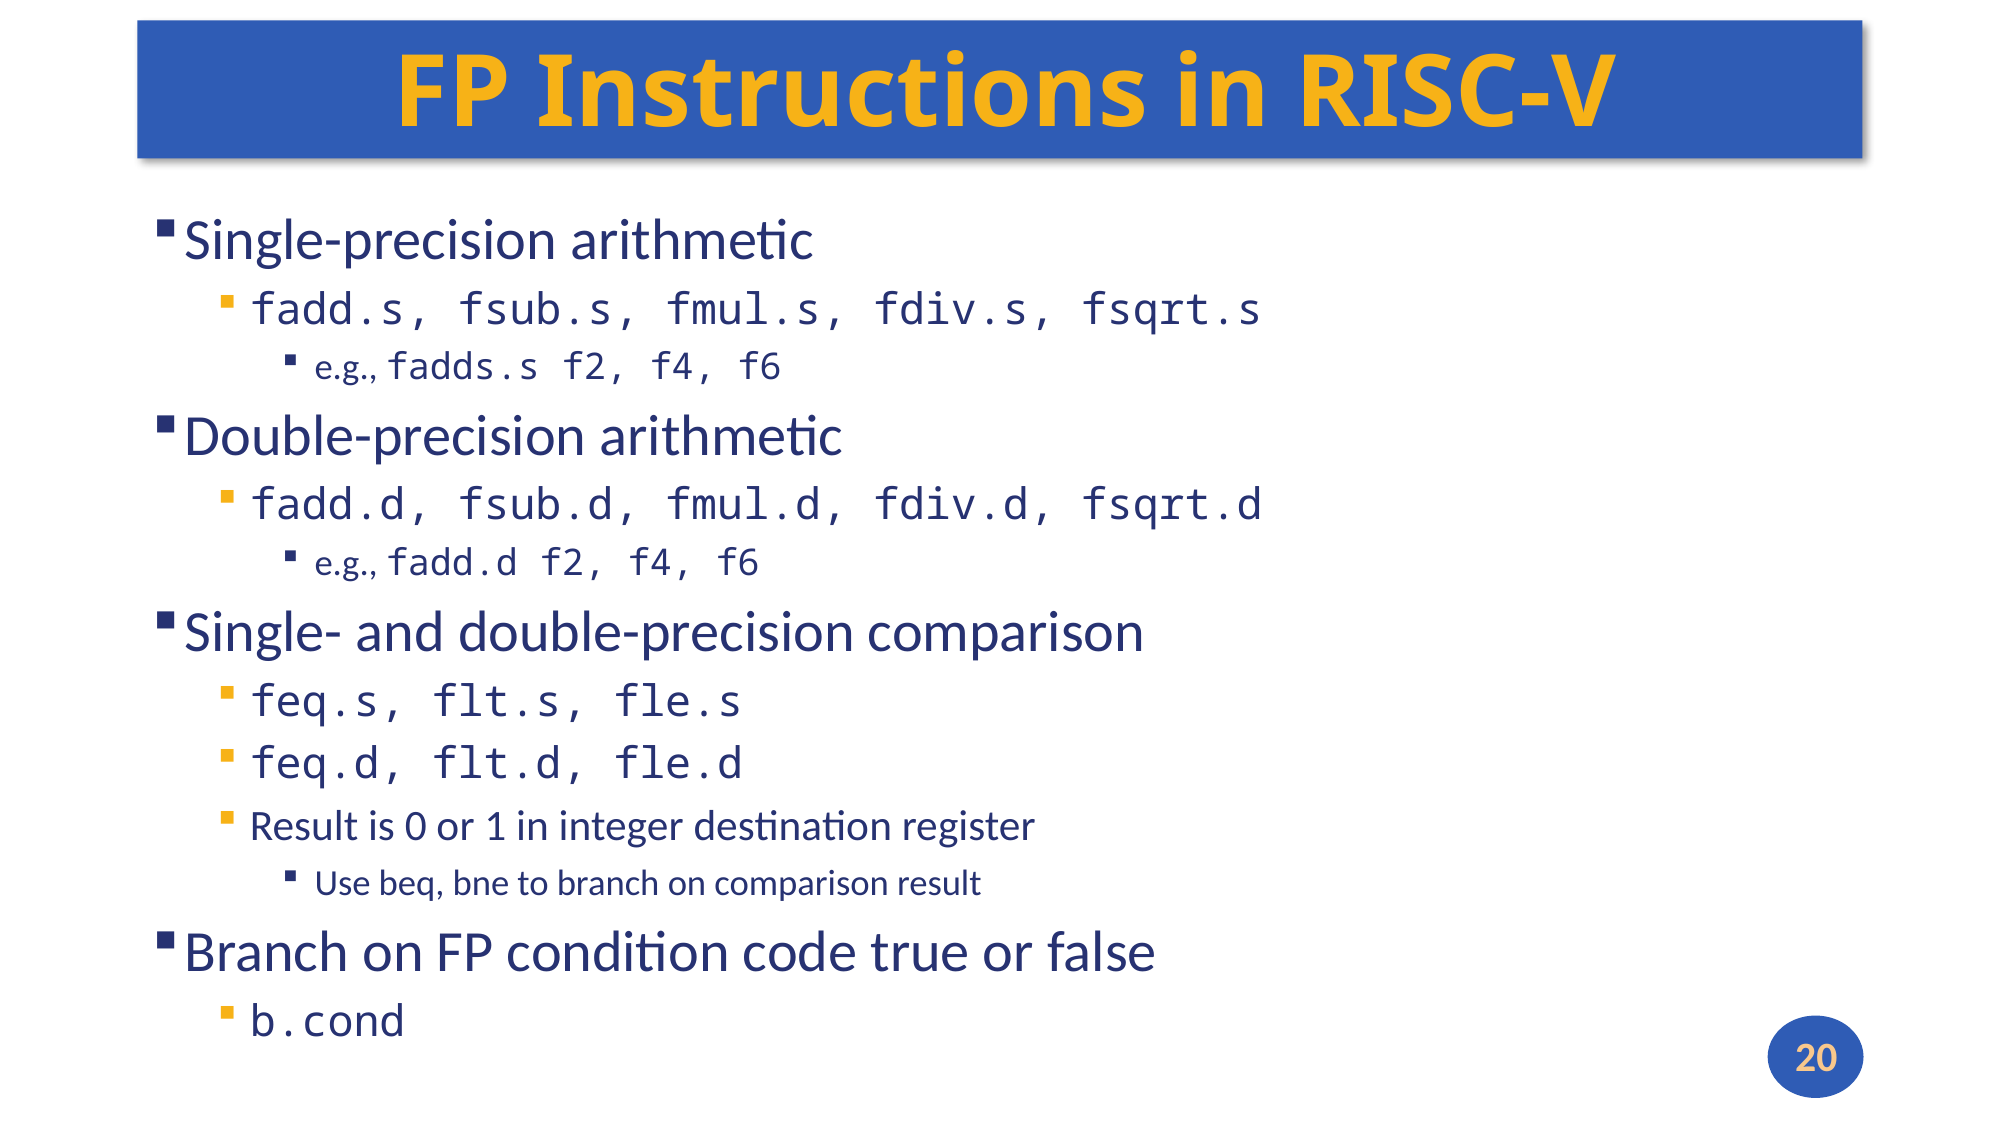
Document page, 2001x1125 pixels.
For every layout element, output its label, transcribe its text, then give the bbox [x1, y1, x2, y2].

title FP Instructions in RISC-V [137, 17, 1863, 156]
list Single-precision arithmetic fadd.s, fsub.s, fmul.s, fdiv.s, fsqrt.s e.g., fadds.s f2, f4, f6 Double-precision arithmetic fadd.d, fsub.d, fmul.d, fdiv.d, fsqrt.d e.g., fadd.d f2, f4, f6 Single- and double-precision comparison feq.s, flt.s, fle.s feq.d, flt.d, fle.d Result is 0 or 1 in integer destination register Use beq, bne to branch on comparison result Branch on FP condition code true or false b.cond [137, 193, 1863, 1058]
slide_number 20 [1767, 1015, 1866, 1095]
